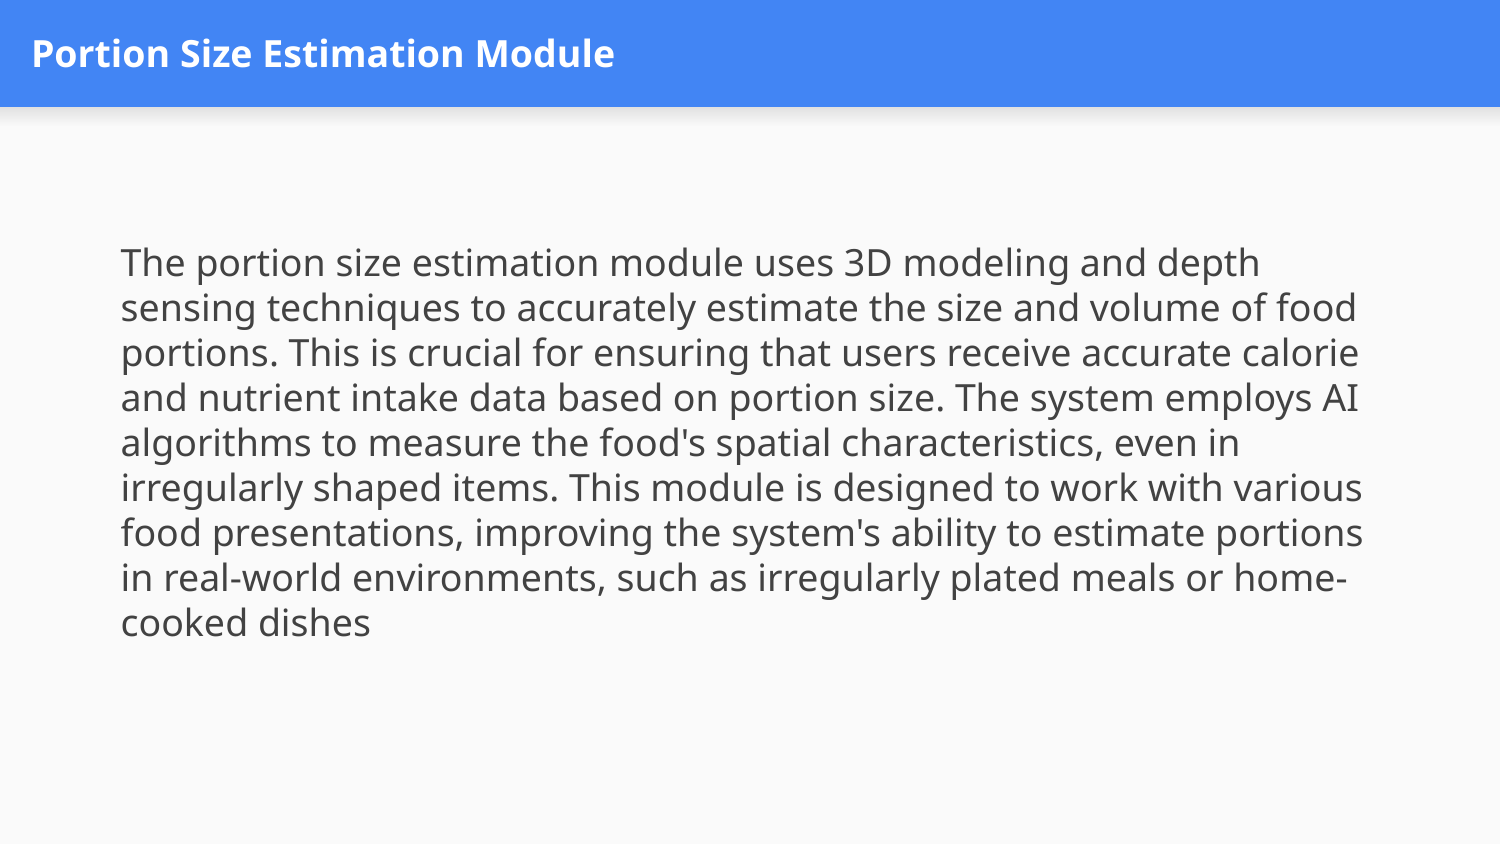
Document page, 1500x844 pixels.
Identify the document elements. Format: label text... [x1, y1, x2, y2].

title Portion Size Estimation Module [16, 2, 1464, 102]
text_box The portion size estimation module uses 3D modeling and depth sensing techniques to accurately estimate the size and volume of food portions. This is crucial for ensuring that users receive accurate calorie and nutrient intake data based on portion size. The system employs AI algorithms to measure the food's spatial characteristics, even in irregularly shaped items. This module is designed to work with various food presentations, improving the system's ability to estimate portions in real-world environments, such as irregularly plated meals or home-cooked dishes [105, 223, 1395, 659]
